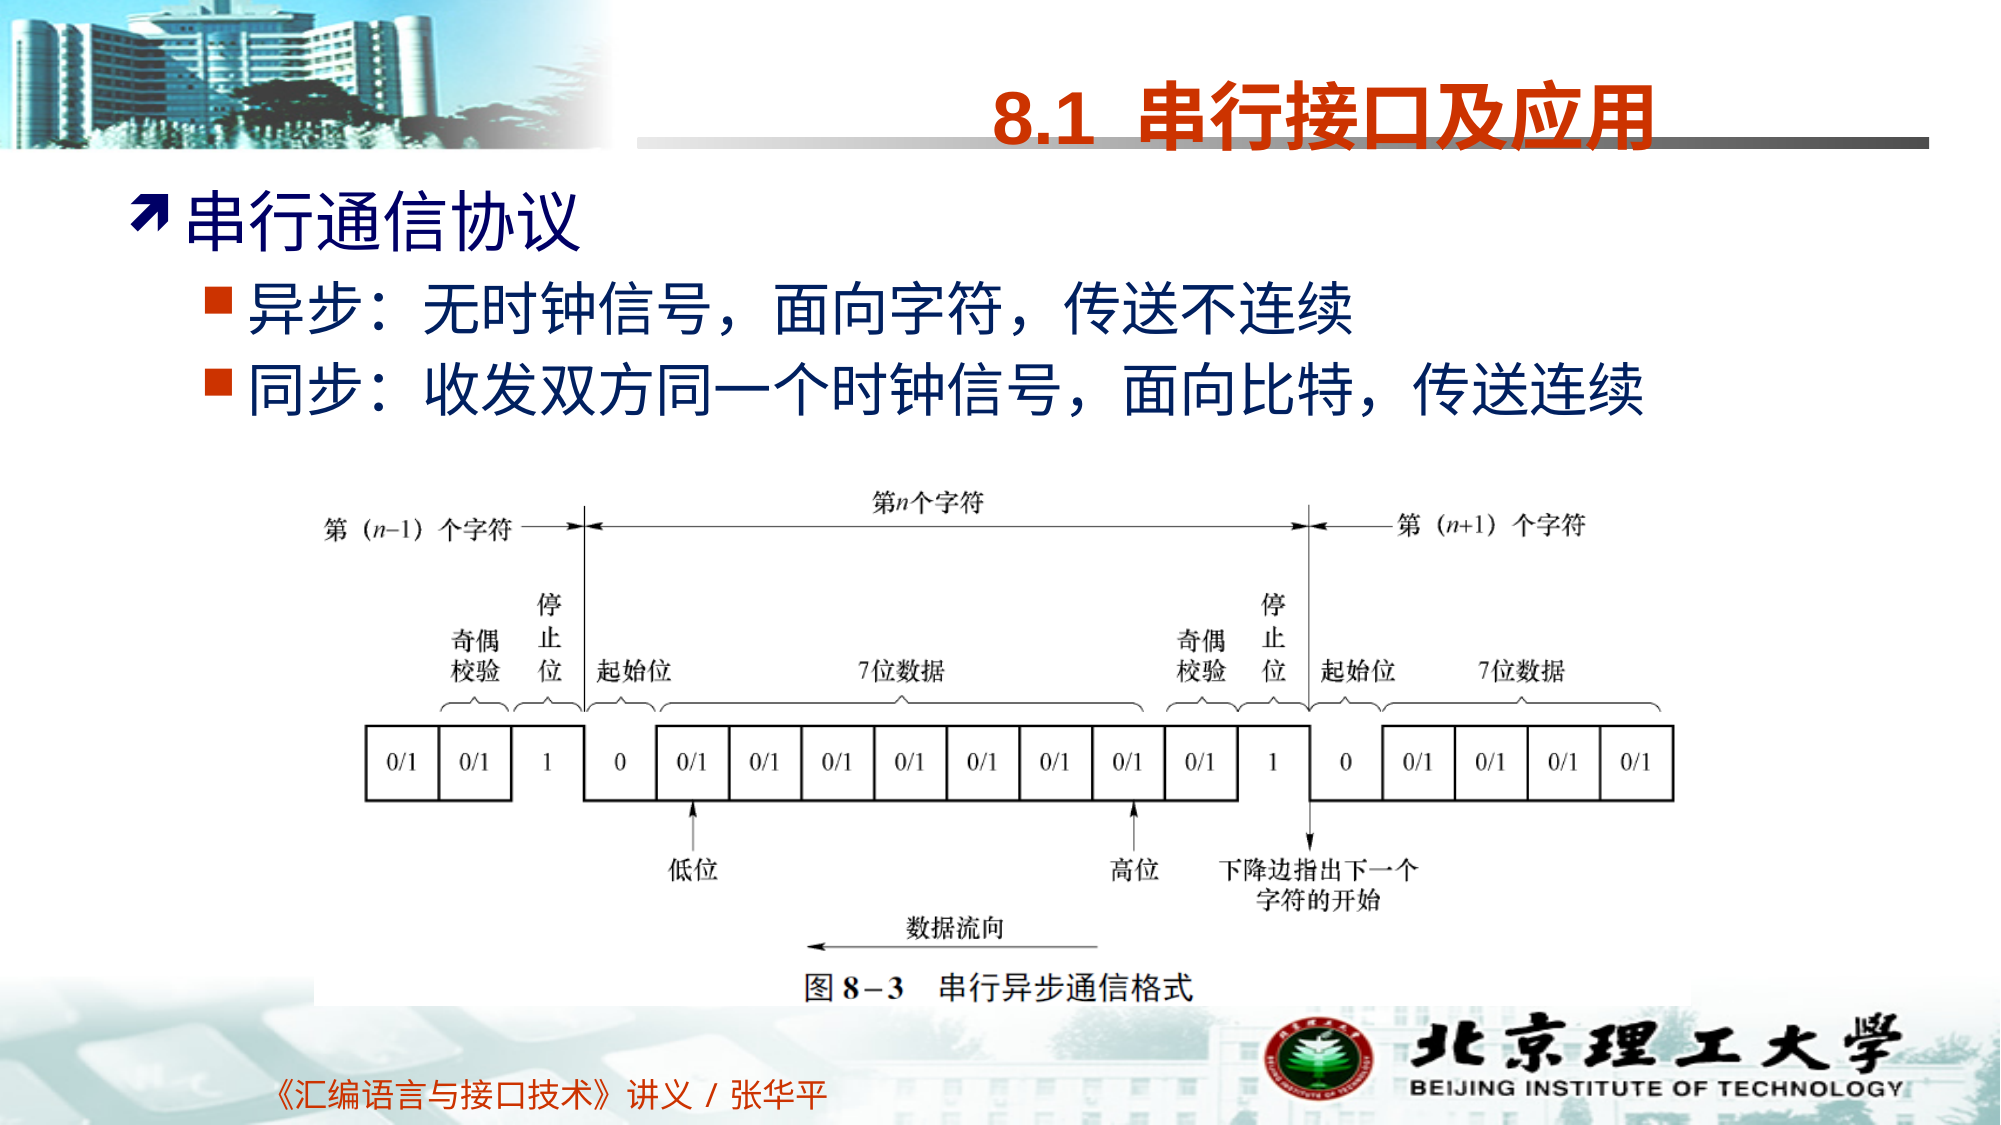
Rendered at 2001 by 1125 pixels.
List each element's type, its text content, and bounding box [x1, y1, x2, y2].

picture [0, 0, 2000, 1125]
title 8.1 串行接口及应用 [409, 45, 1675, 172]
list 串行通信协议 异步：无时钟信号，面向字符，传送不连续 同步：收发双方同一个时钟信号，面向比特，传送连续 [111, 172, 1895, 963]
